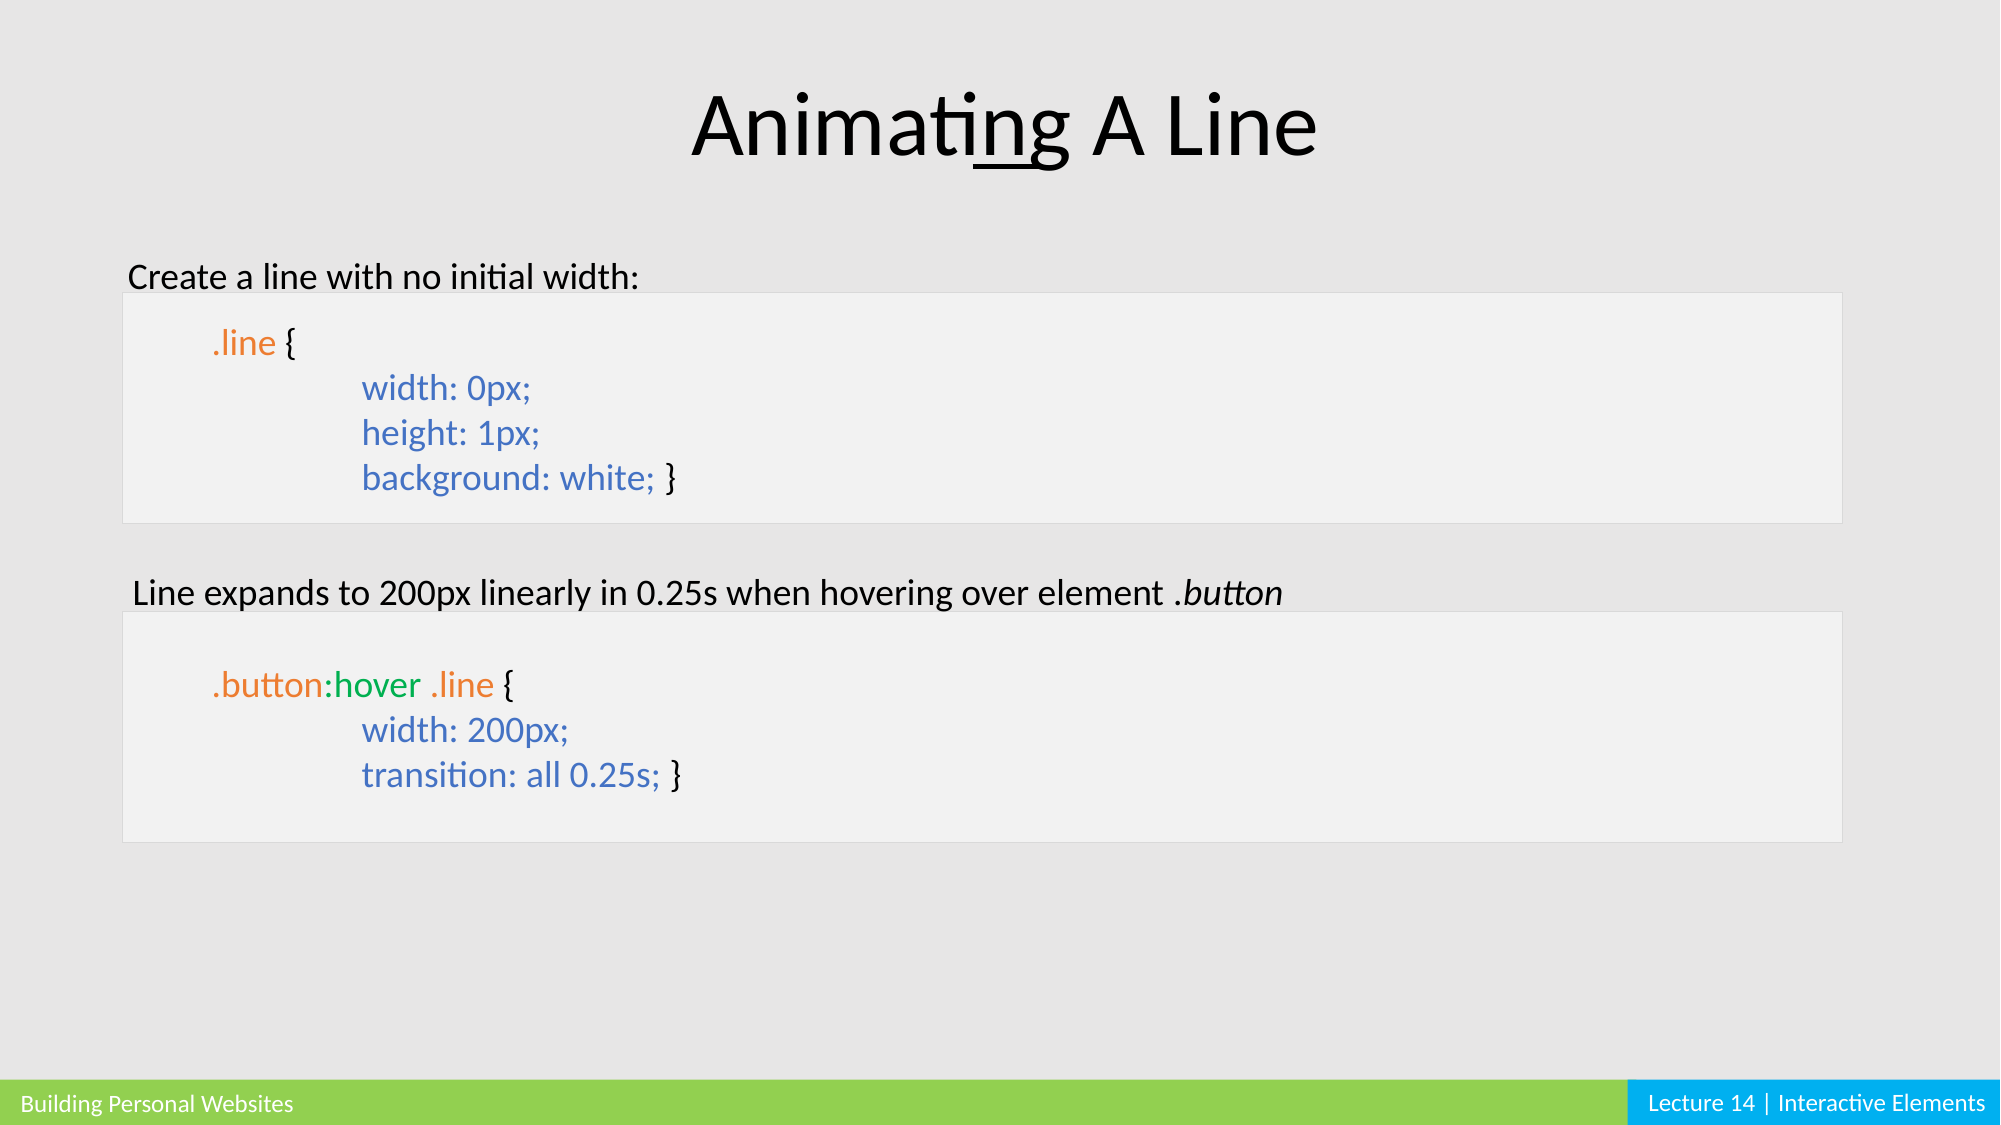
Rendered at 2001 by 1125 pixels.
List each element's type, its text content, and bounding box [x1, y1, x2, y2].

text_box .line { width: 0px; height: 1px; background: white; } [121, 291, 1843, 524]
text_box .button:hover .line { width: 200px; transition: all 0.25s; } [121, 611, 1843, 844]
text_box Line expands to 200px linearly in 0.25s when hovering over element .button [117, 538, 1299, 621]
text_box [0, 1079, 5, 1125]
text_box Building Personal Websites [5, 1079, 446, 1125]
text_box [1627, 1079, 2000, 1125]
text_box Animating A Line [569, 1, 1442, 182]
text_box Lecture 14 | Interactive Elements [1633, 1079, 2000, 1124]
text_box Create a line with no initial width: [113, 222, 656, 305]
text_box [446, 1079, 1627, 1125]
